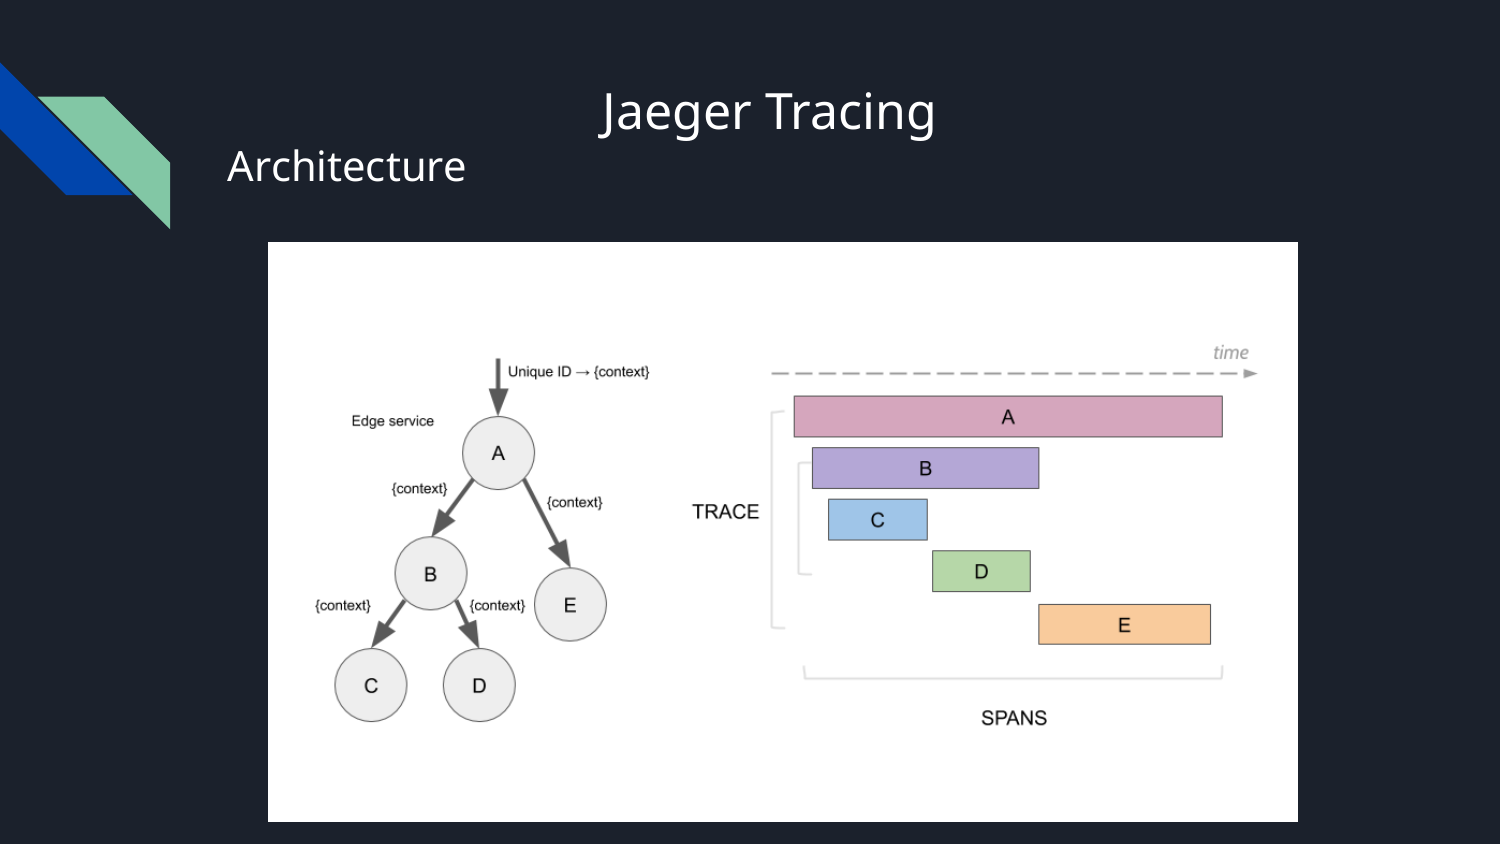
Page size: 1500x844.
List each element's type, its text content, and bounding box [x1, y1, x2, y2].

picture [267, 241, 1299, 822]
title Jaeger Tracing Architecture [212, 64, 1368, 215]
